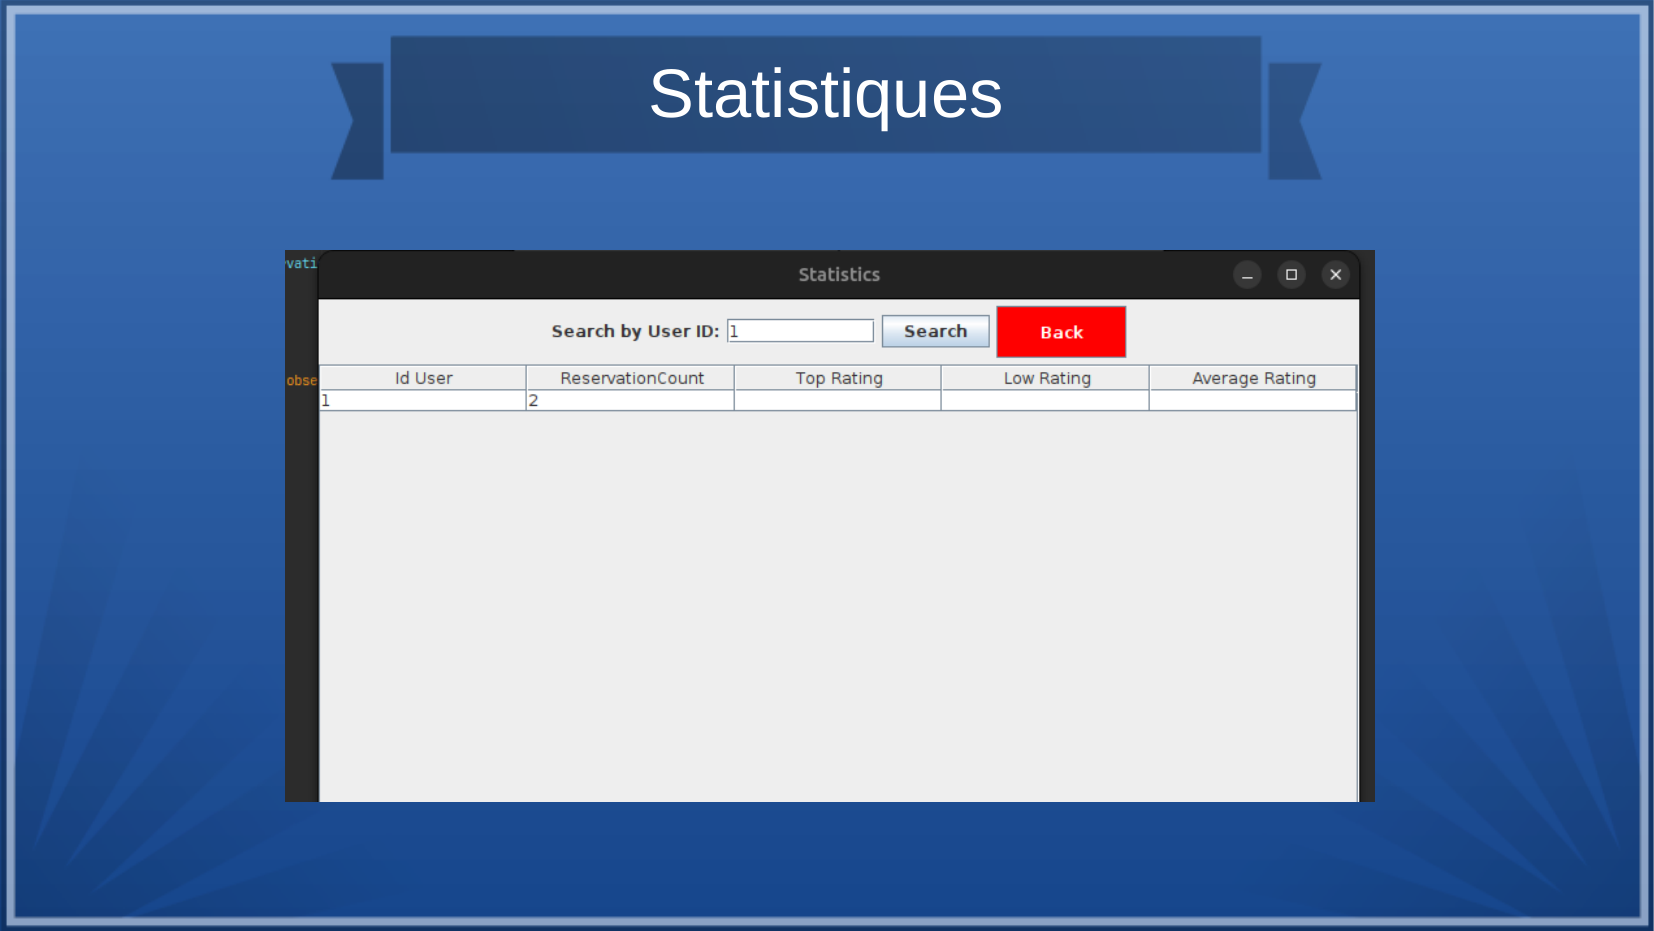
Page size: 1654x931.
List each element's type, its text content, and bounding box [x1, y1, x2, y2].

picture [0, 0, 1654, 931]
title Statistiques [389, 35, 1264, 154]
